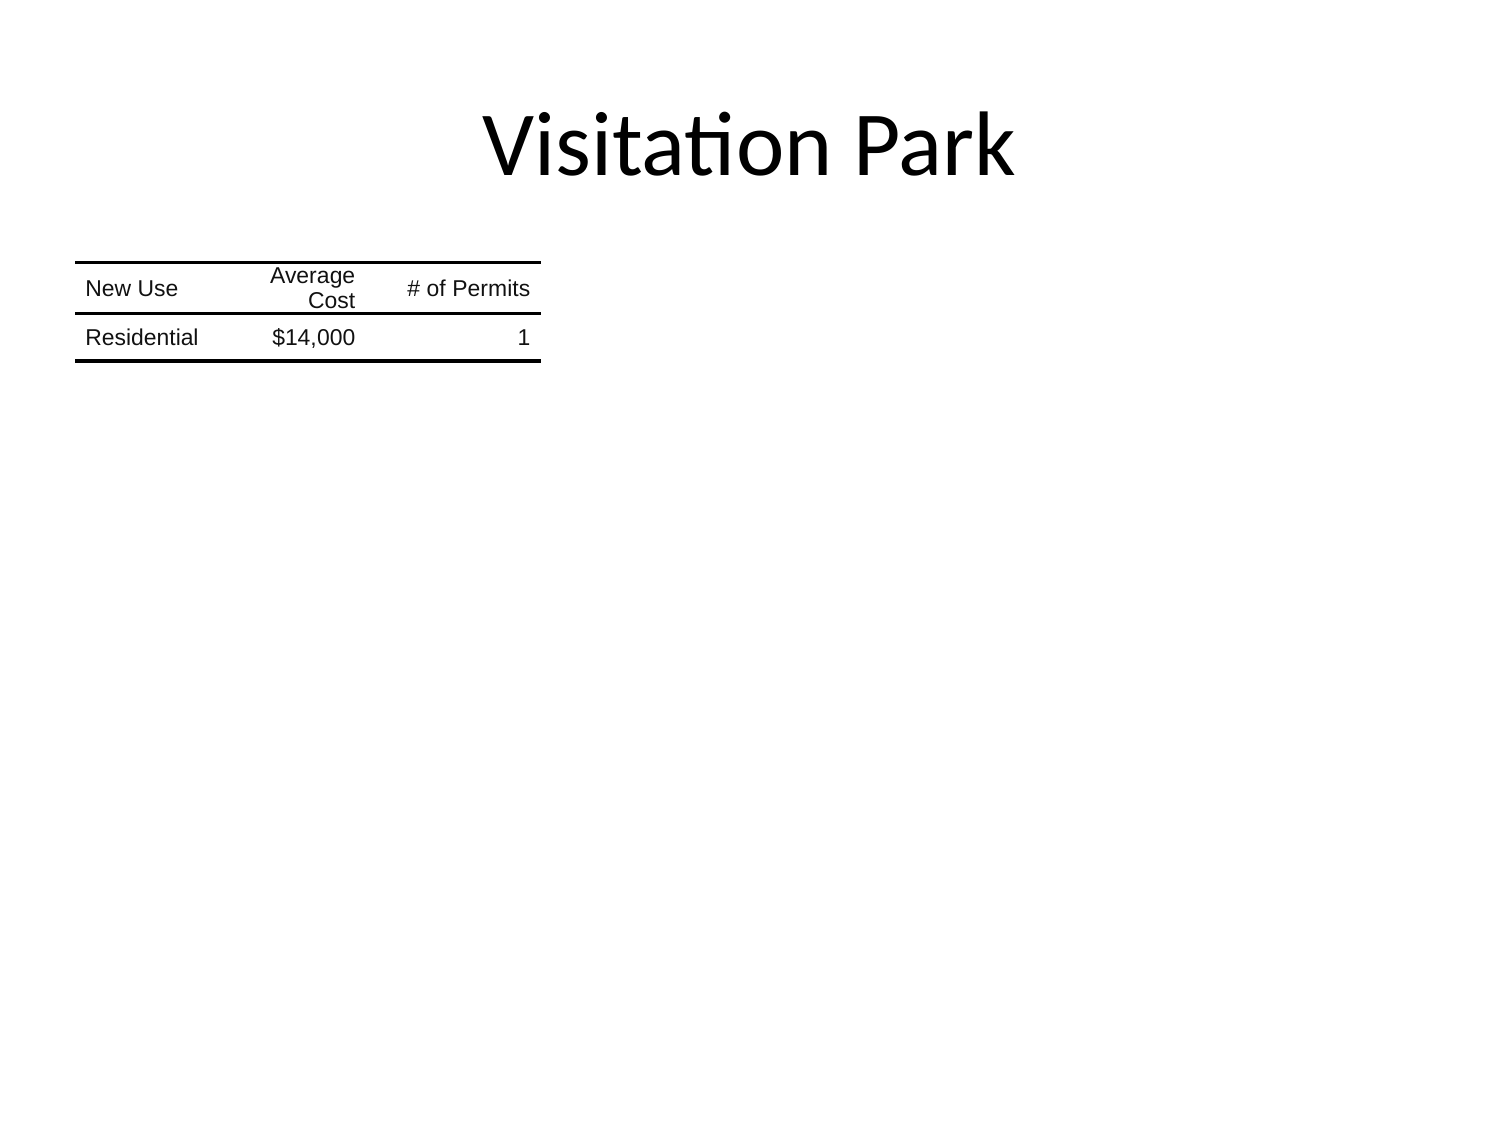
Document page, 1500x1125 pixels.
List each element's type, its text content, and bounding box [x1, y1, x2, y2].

table_cell 1 [366, 315, 541, 359]
table_header Average Cost [231, 264, 366, 312]
table_header # of Permits [366, 264, 541, 312]
table_header New Use [75, 264, 231, 312]
title Visitation Park [75, 45, 1425, 233]
table_cell $14,000 [231, 315, 366, 359]
table_cell Residential [75, 315, 231, 359]
